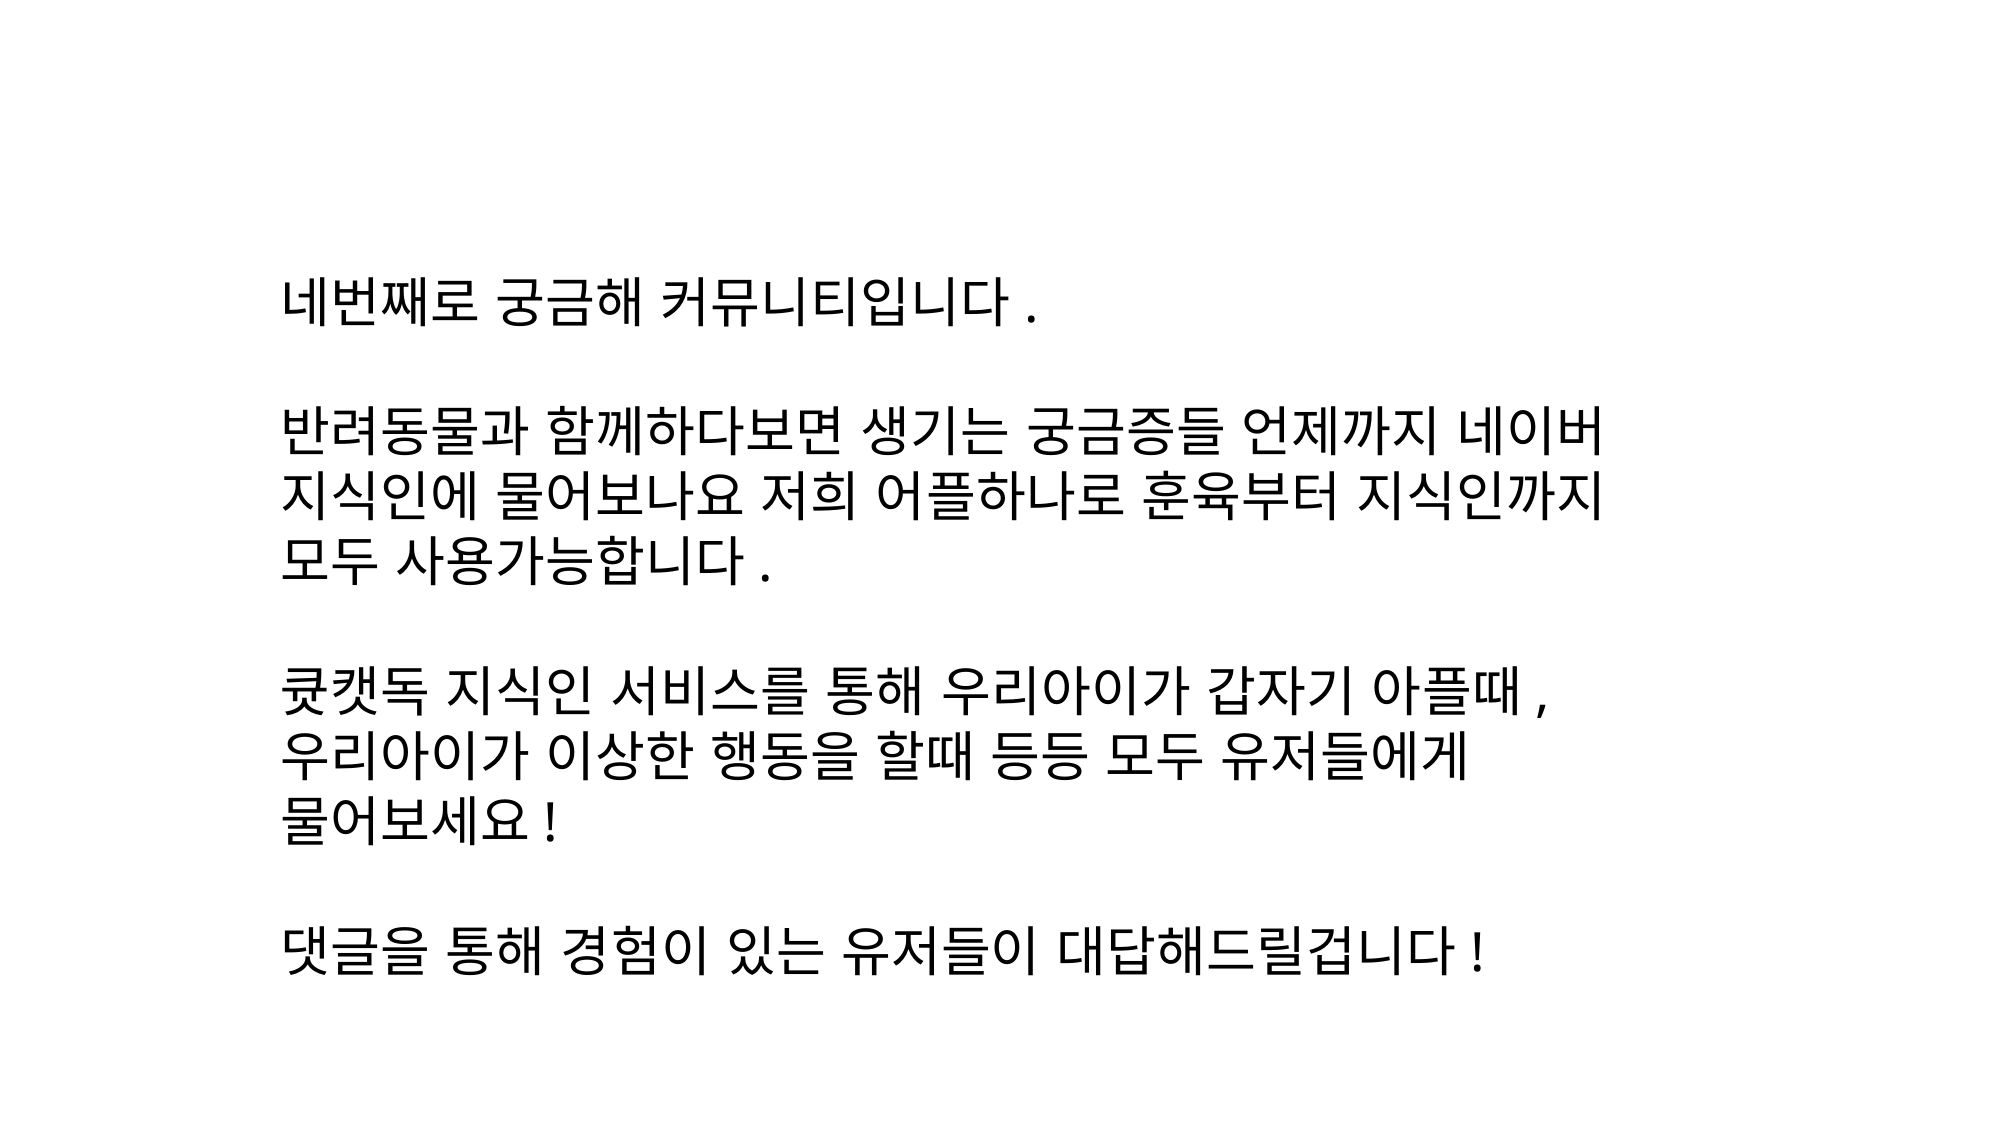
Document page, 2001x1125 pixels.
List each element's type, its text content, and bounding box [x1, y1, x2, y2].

text_box 네번째로 궁금해 커뮤니티입니다. 반려동물과 함께하다보면 생기는 궁금증들 언제까지 네이버 지식인에 물어보나요 저희 어플하나로 훈육부터 지식인까지 모두 사용가능합니다. 큣캣독 지식인 서비스를 통해 우리아이가 갑자기 아플때, 우리아이가 이상한 행동을 할때 등등 모두 유저들에게 물어보세요! 댓글을 통해 경험이 있는 유저들이 대답해드릴겁니다! [265, 260, 1643, 990]
